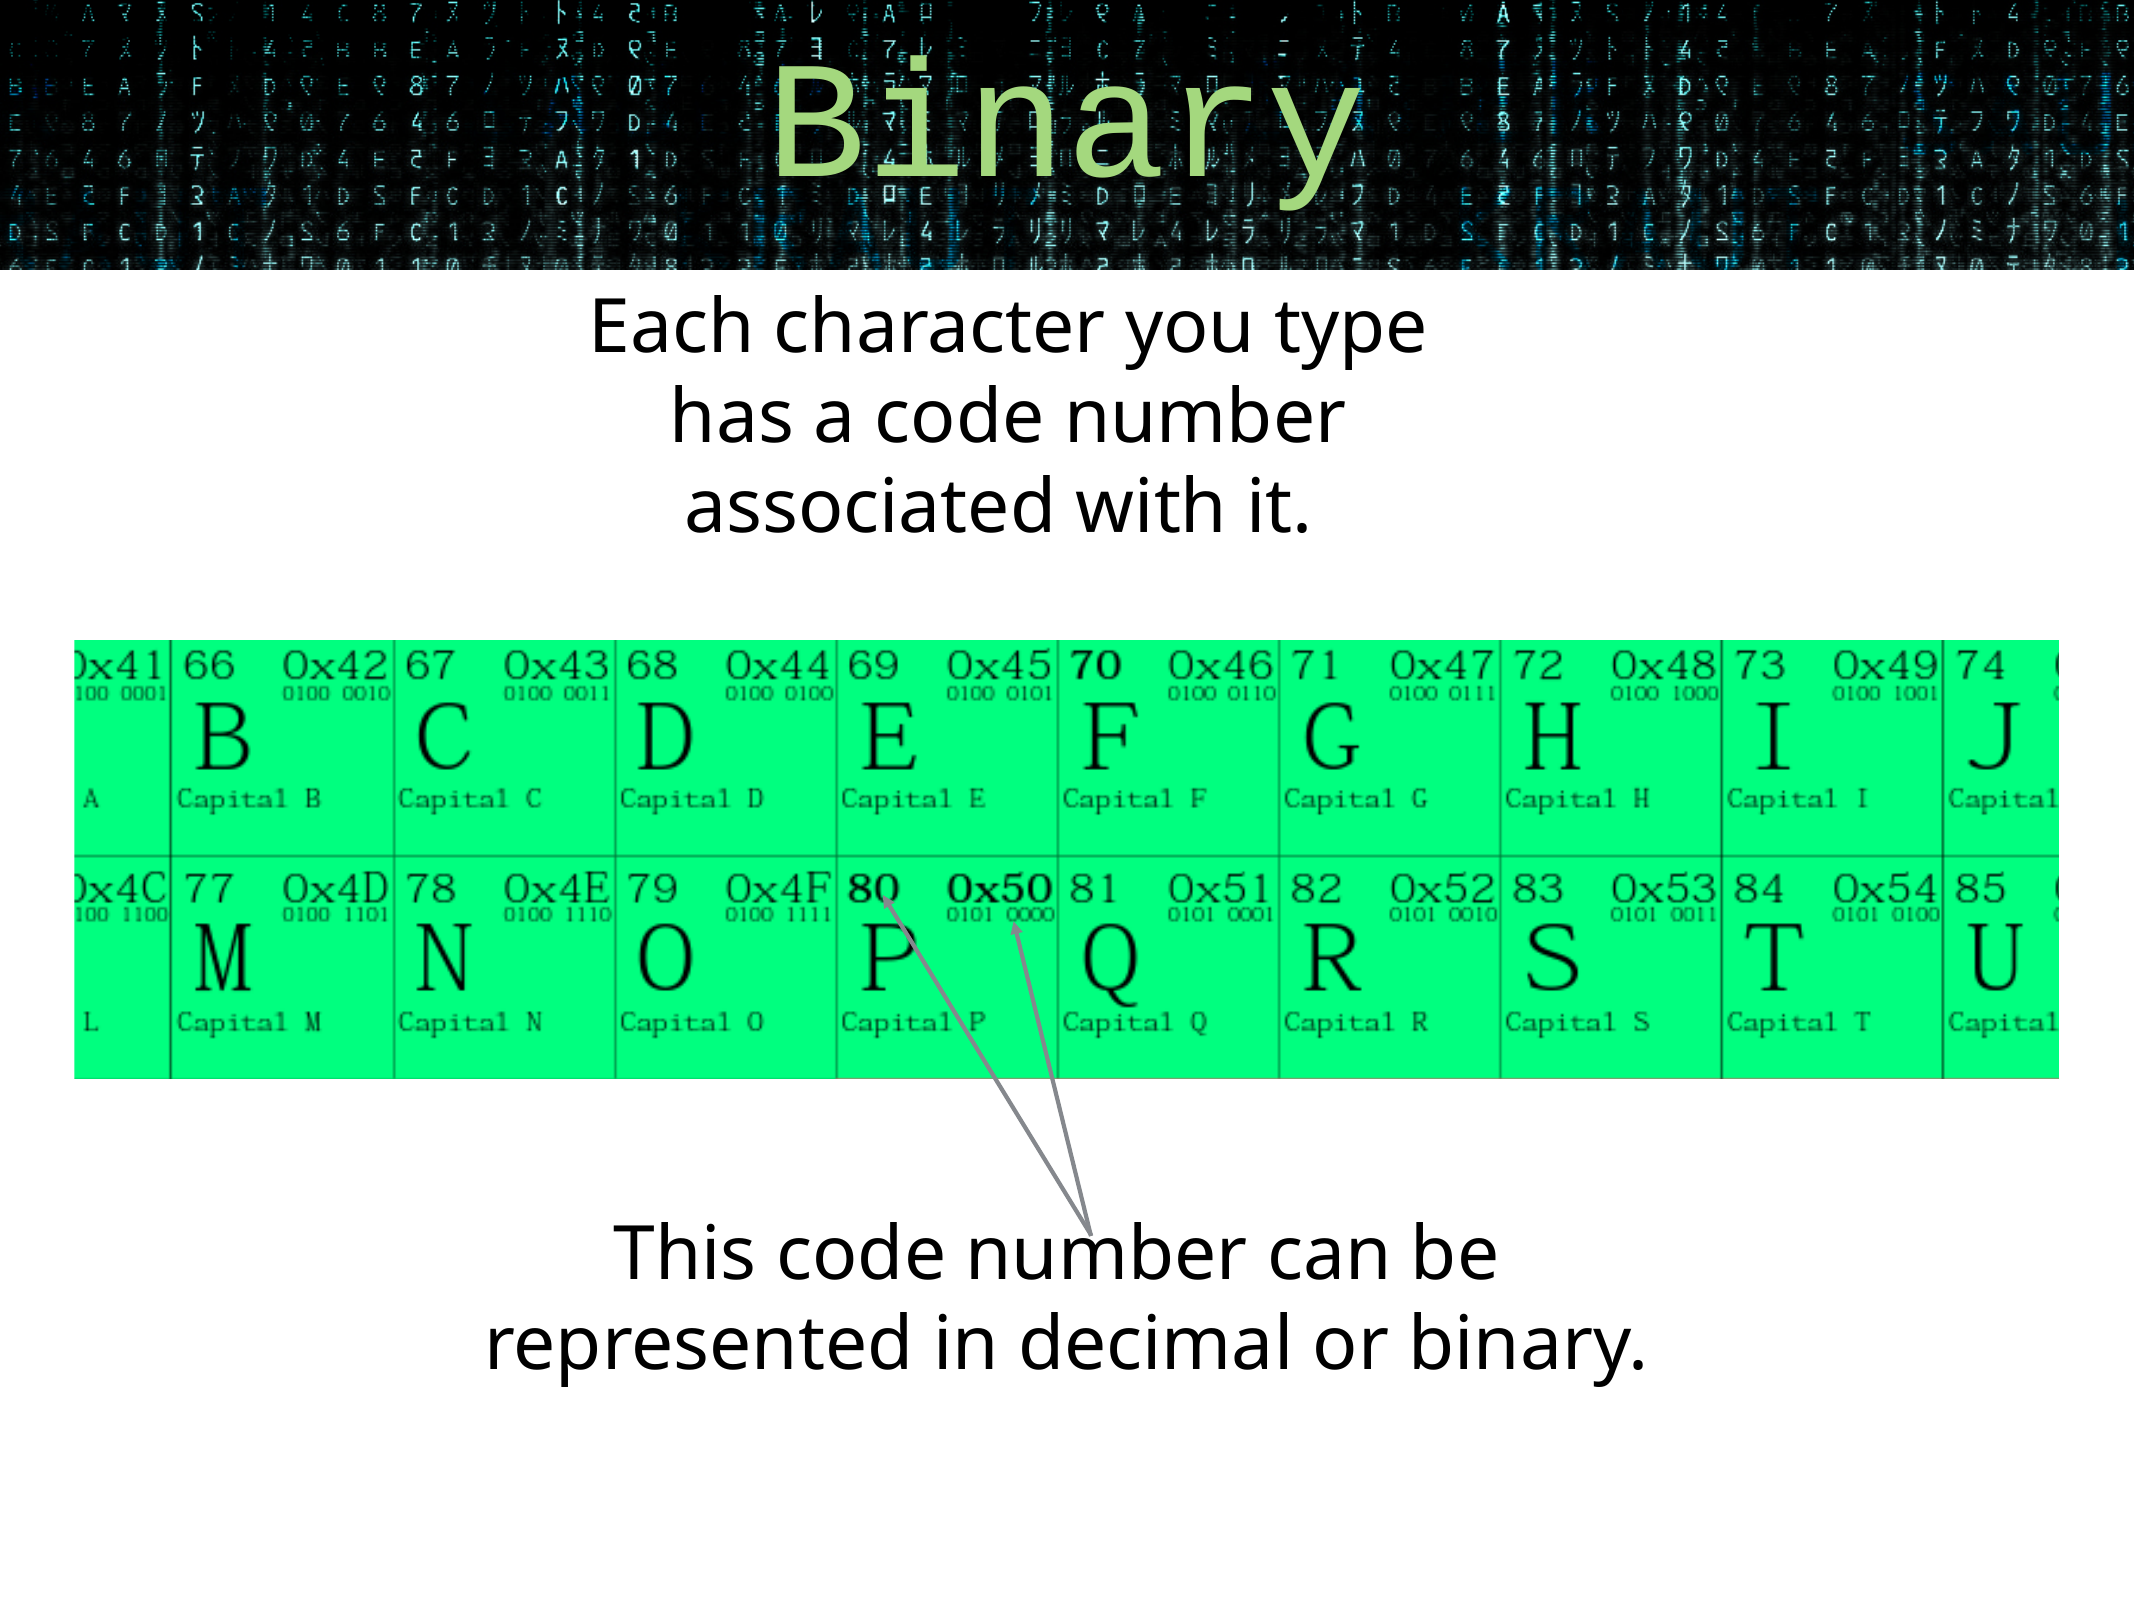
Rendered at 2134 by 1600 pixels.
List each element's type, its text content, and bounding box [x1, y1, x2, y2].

picture [0, 0, 2134, 270]
picture [73, 640, 2060, 1080]
text_box This code number can be represented in decimal or binary. [475, 1196, 1658, 1393]
text_box Each character you type has a code number associated with it. [545, 278, 1472, 556]
